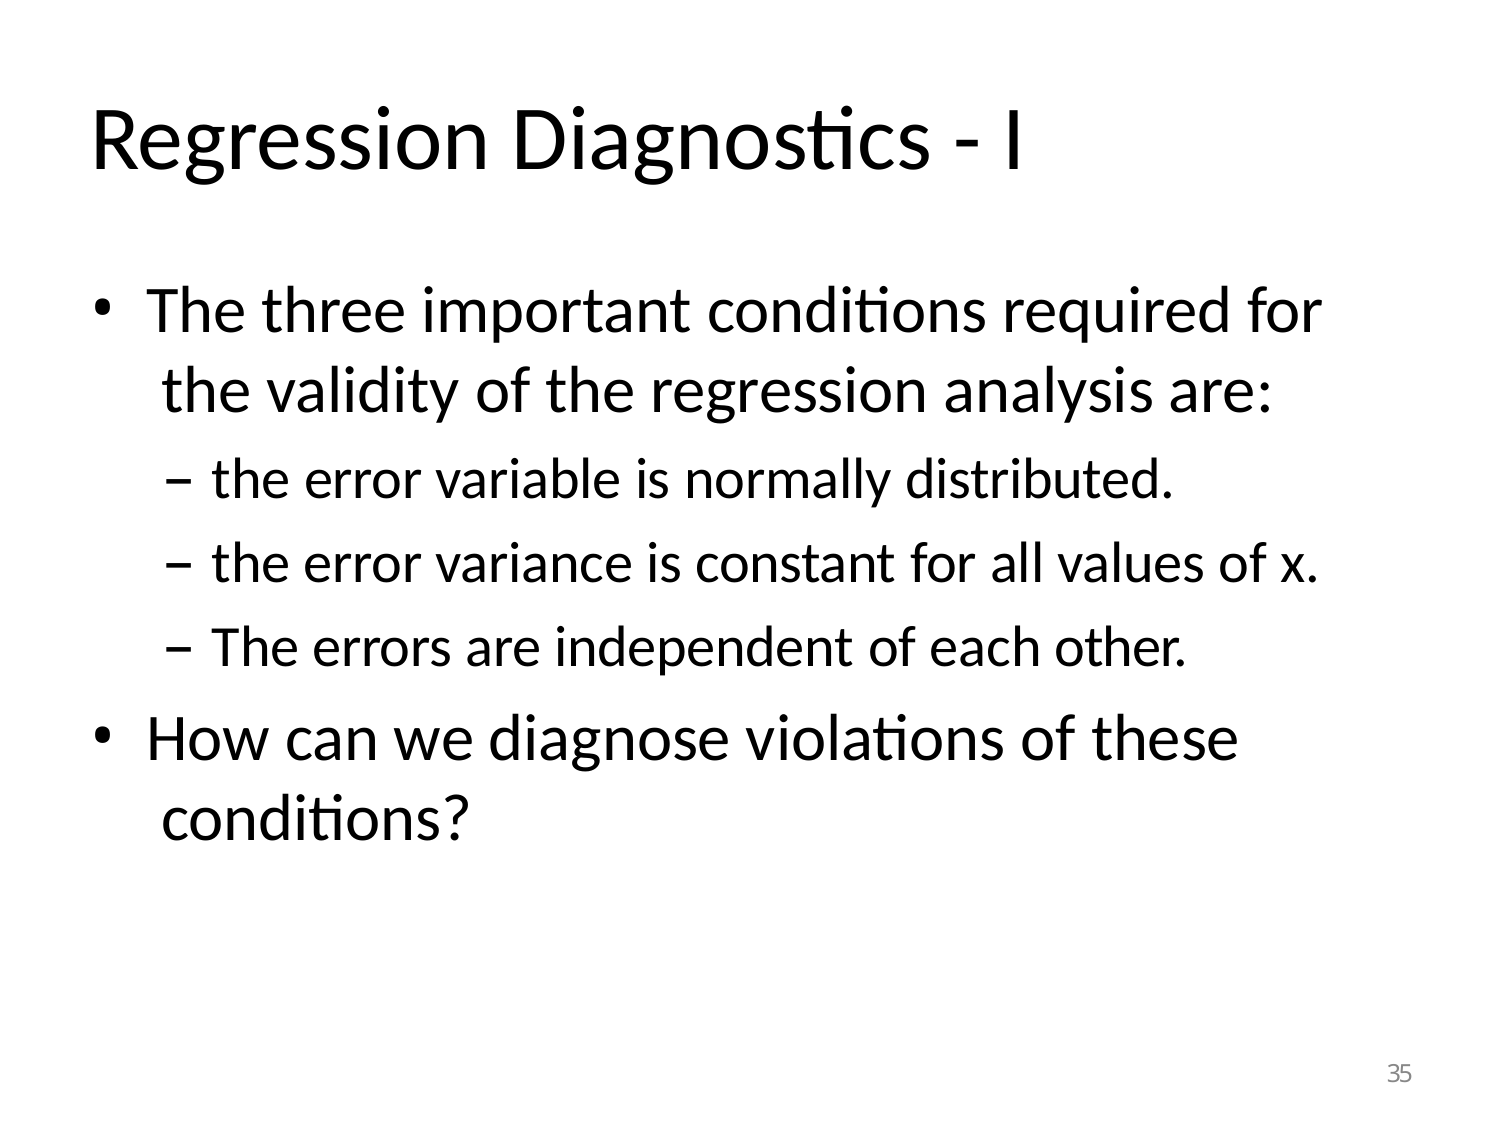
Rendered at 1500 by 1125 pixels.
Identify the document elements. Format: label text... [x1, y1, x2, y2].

slide_number 33 [1380, 1056, 1417, 1125]
text_box The three important conditions required for the validity of the regression analysis are: the error variable is normally distributed. the error variance is constant for all values of x. The errors are independent of each other. How can we diagnose violations of these conditions? [87, 263, 1335, 854]
title Regression Diagnostics - I [87, 75, 1032, 263]
